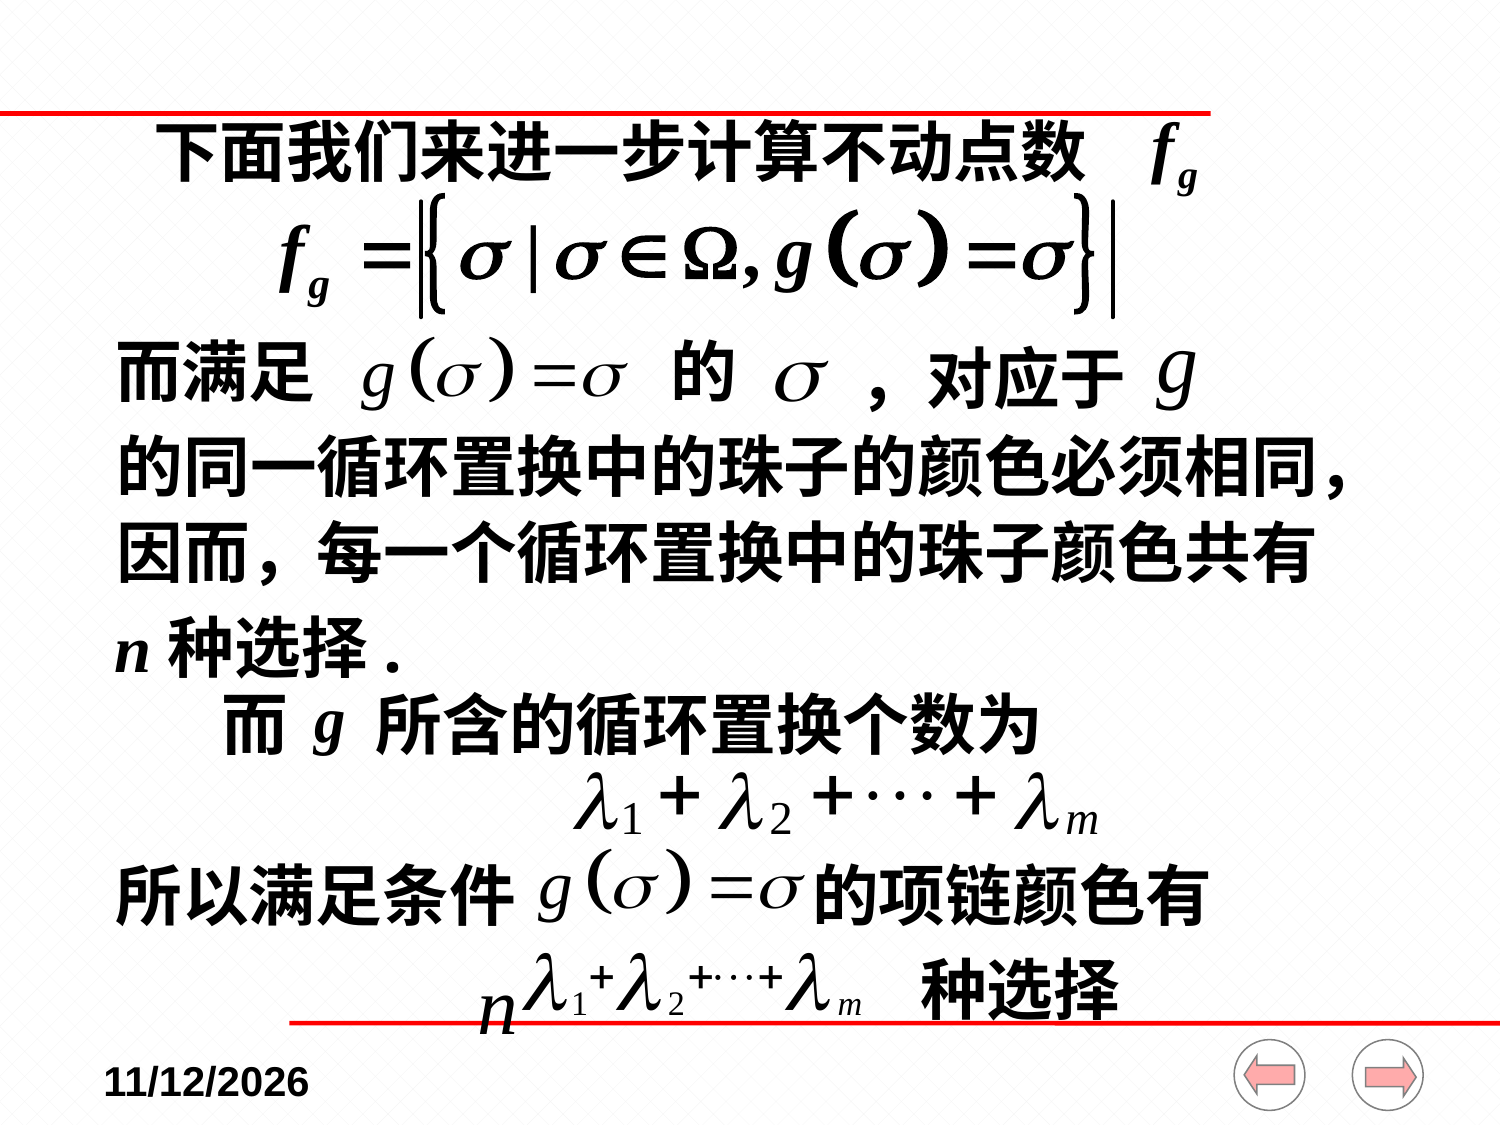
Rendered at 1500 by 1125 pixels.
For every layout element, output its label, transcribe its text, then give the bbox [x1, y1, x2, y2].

text_box 的同一循环置换中的珠子的颜色必须相同， [101, 416, 1400, 513]
text_box 因而，每一个循环置换中的珠子颜色共有 [101, 503, 1333, 599]
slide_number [76, 1046, 644, 1125]
text_box 所以满足条件 [100, 846, 525, 942]
text_box 的项链颜色有 [821, 846, 1228, 942]
text_box 而满足 [100, 322, 331, 418]
text_box 而 [206, 675, 303, 771]
picture [1139, 334, 1217, 429]
text_box 所含的循环置换个数为 [361, 675, 1059, 771]
text_box 的 [655, 334, 752, 416]
text_box n种选择. [100, 597, 435, 694]
text_box 种选择 [905, 940, 1151, 1036]
picture [253, 101, 1215, 437]
text_box ，对应于 [844, 329, 1142, 416]
picture [466, 751, 1117, 1052]
text_box 下面我们来进一步计算不动点数 [138, 101, 1103, 197]
picture [761, 346, 845, 423]
picture [301, 699, 359, 771]
